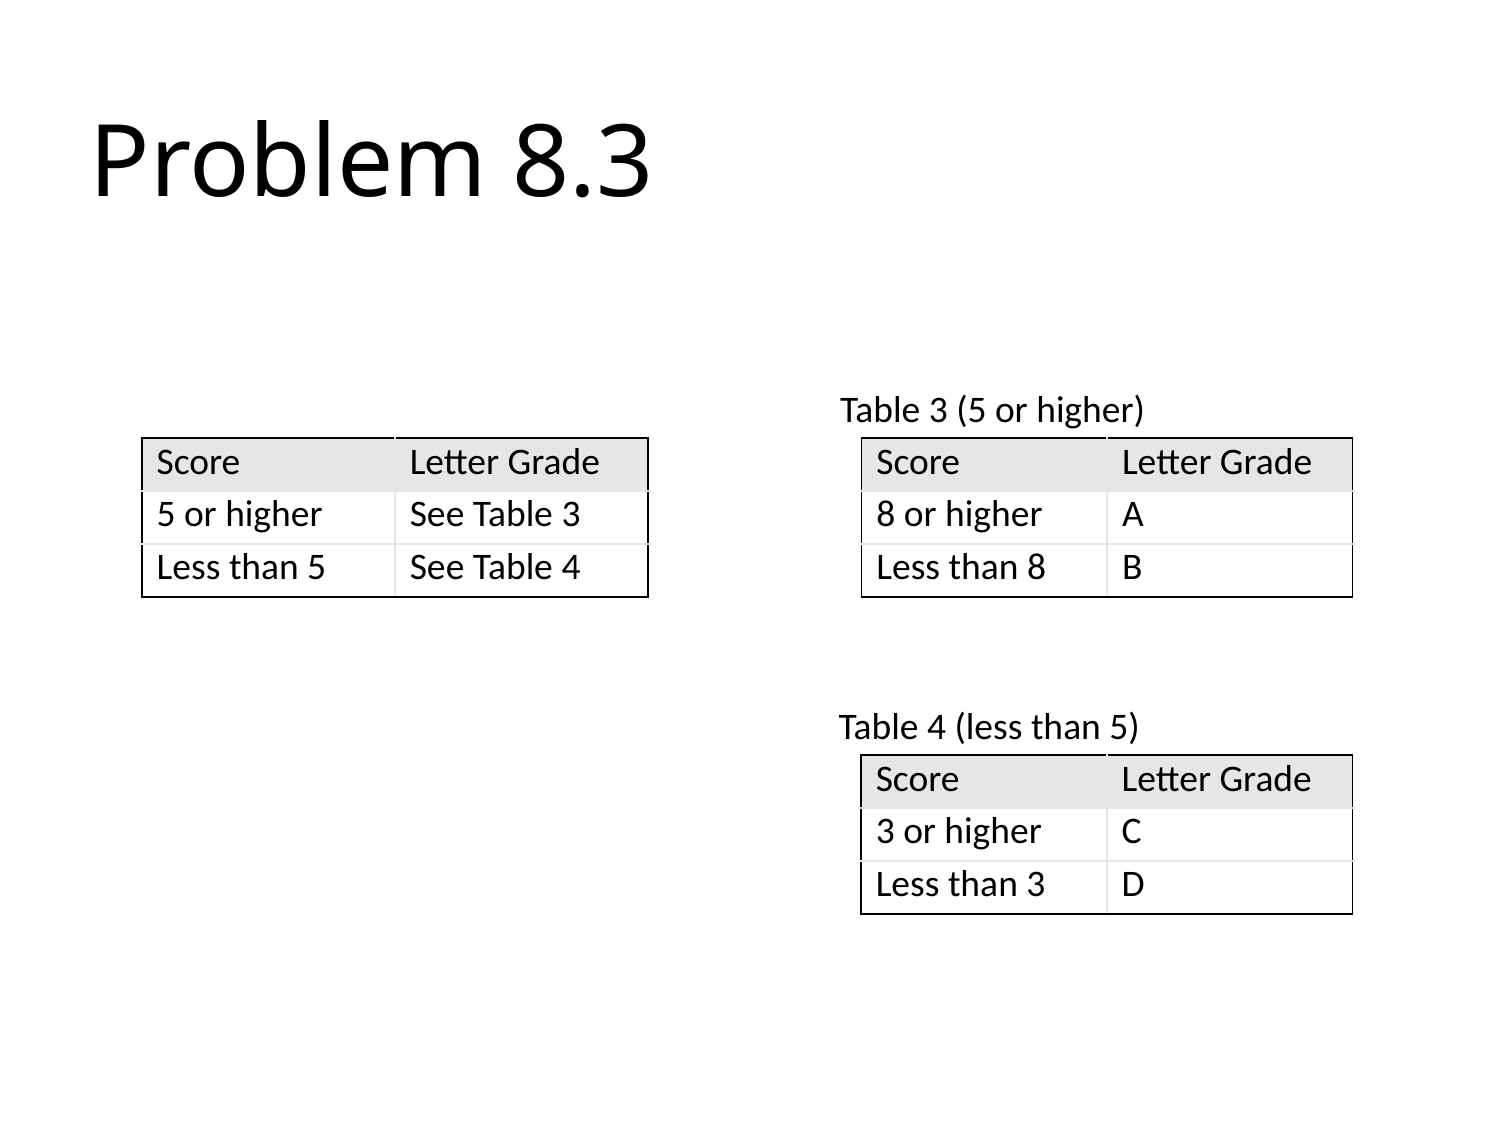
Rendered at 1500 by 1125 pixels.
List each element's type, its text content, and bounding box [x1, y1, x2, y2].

table_header Score [143, 439, 394, 490]
table_cell C [1108, 809, 1352, 860]
table_header Letter Grade [396, 439, 647, 490]
text_box [103, 59, 1397, 220]
text_box Problem 8.3 [75, 88, 705, 220]
table_cell See Table 3 [396, 492, 647, 543]
table_cell B [1108, 545, 1352, 596]
table_cell A [1108, 492, 1352, 543]
text_box Table 3 (5 or higher) [825, 377, 1236, 438]
table_header Score [862, 439, 1106, 490]
table_cell 8 or higher [862, 492, 1106, 543]
table_cell 5 or higher [143, 492, 394, 543]
table_header Letter Grade [1108, 439, 1352, 490]
table_cell See Table 4 [396, 545, 647, 596]
table_cell D [1108, 862, 1352, 913]
table_cell Less than 3 [862, 862, 1106, 913]
table_header Score [862, 756, 1106, 807]
table_cell Less than 8 [862, 545, 1106, 596]
table_header Letter Grade [1108, 756, 1352, 807]
table_cell 3 or higher [862, 809, 1106, 860]
text_box Table 4 (less than 5) [823, 694, 1233, 755]
table_cell Less than 5 [143, 545, 394, 596]
